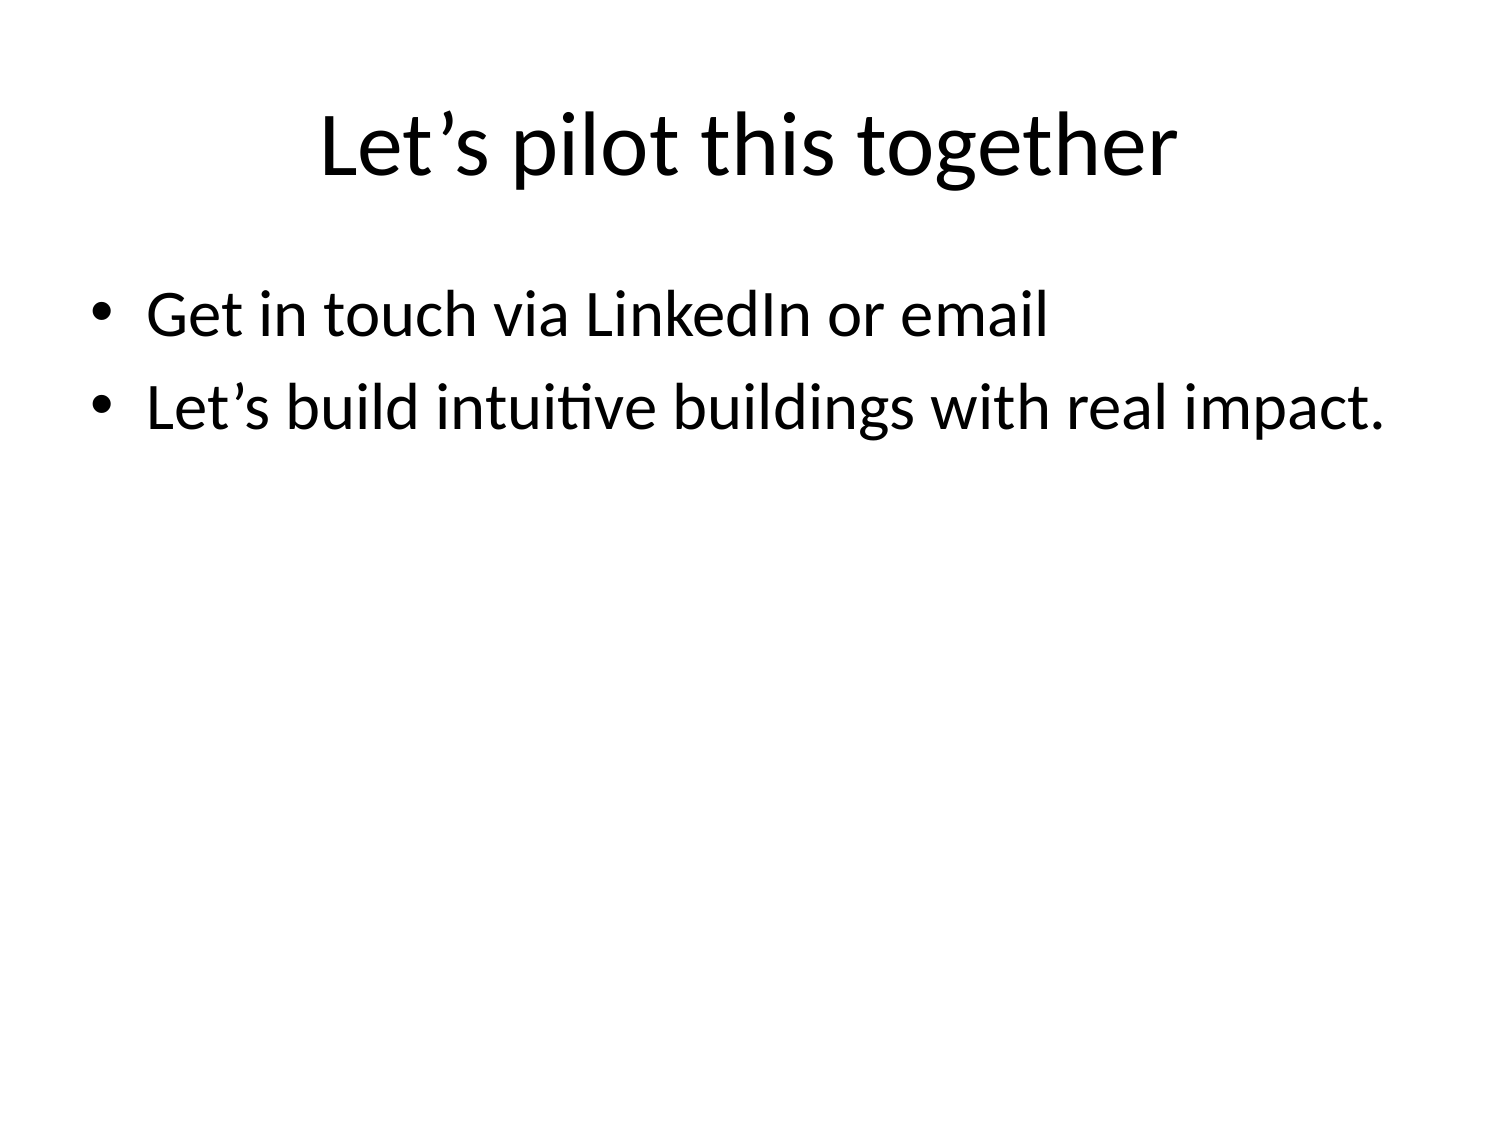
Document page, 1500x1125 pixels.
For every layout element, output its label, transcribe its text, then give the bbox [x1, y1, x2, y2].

list Get in touch via LinkedIn or email Let’s build intuitive buildings with real impact. [75, 262, 1425, 1005]
title Let’s pilot this together [75, 45, 1425, 233]
